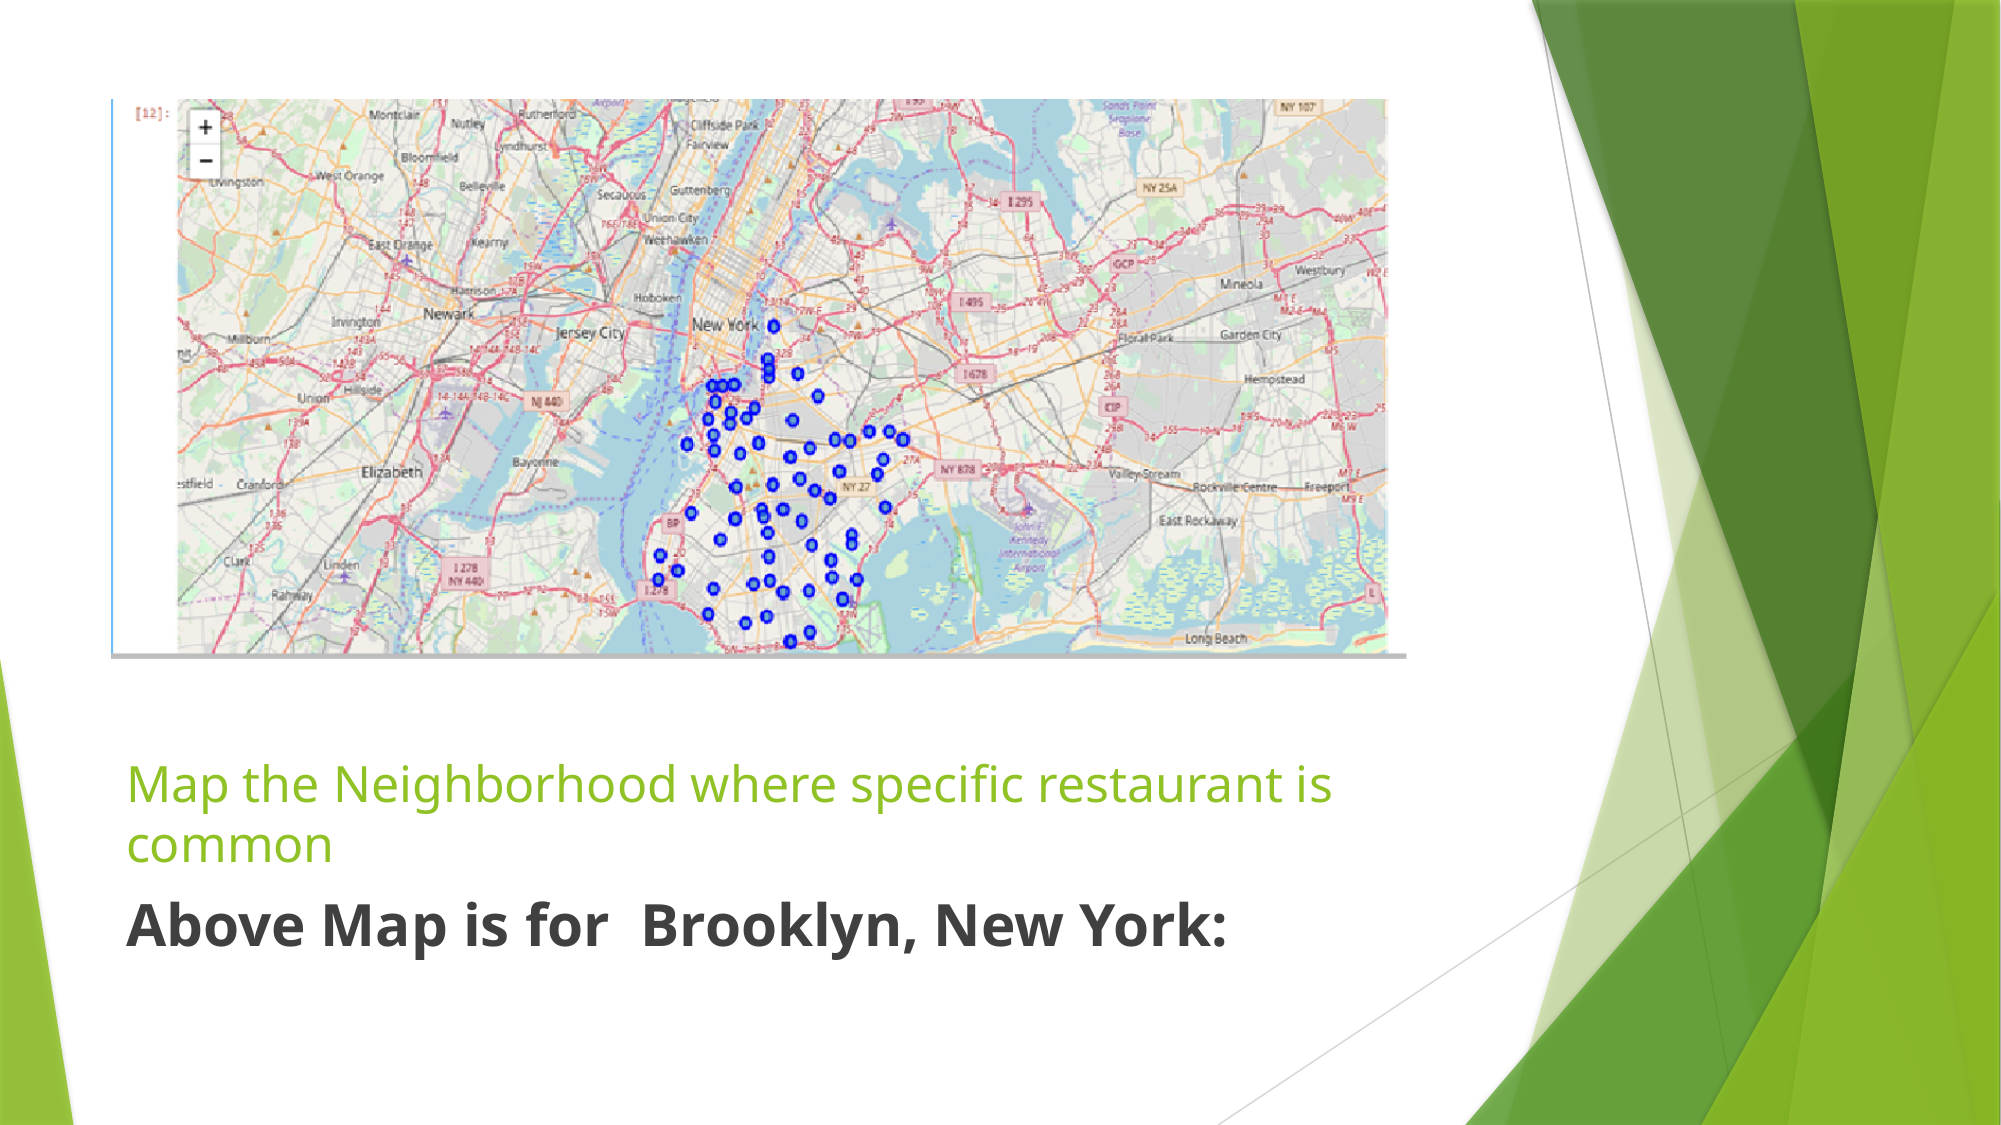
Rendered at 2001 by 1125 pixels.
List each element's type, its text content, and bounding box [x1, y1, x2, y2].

list Above Map is for Brooklyn, New York: [111, 880, 1522, 991]
picture [110, 99, 1522, 732]
title Map the Neighborhood where specific restaurant is common [111, 787, 1522, 880]
